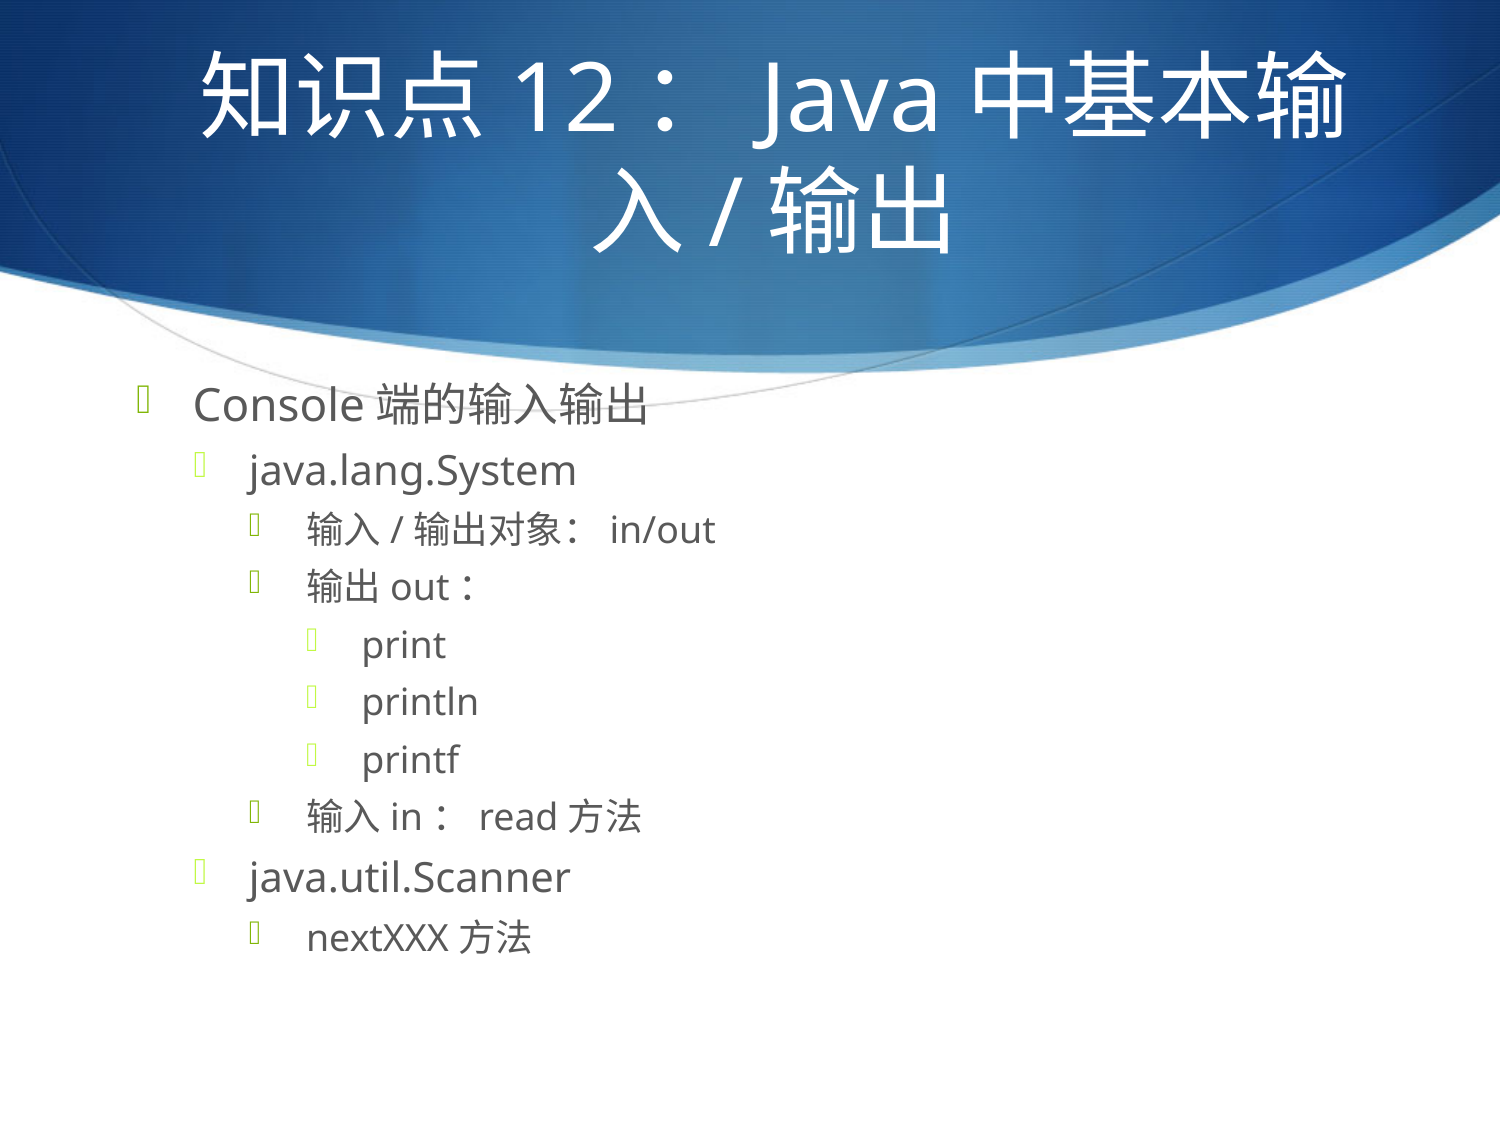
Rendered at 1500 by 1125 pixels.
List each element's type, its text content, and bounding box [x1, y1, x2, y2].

picture [0, 0, 1500, 1125]
title 知识点12：Java中基本输入/输出 [75, 56, 1474, 245]
list Console端的输入输出 java.lang.System 输入/输出对象：in/out 输出out： print println printf 输入in：read方法 java.util.Scanner nextXXX方法 [121, 368, 1379, 991]
